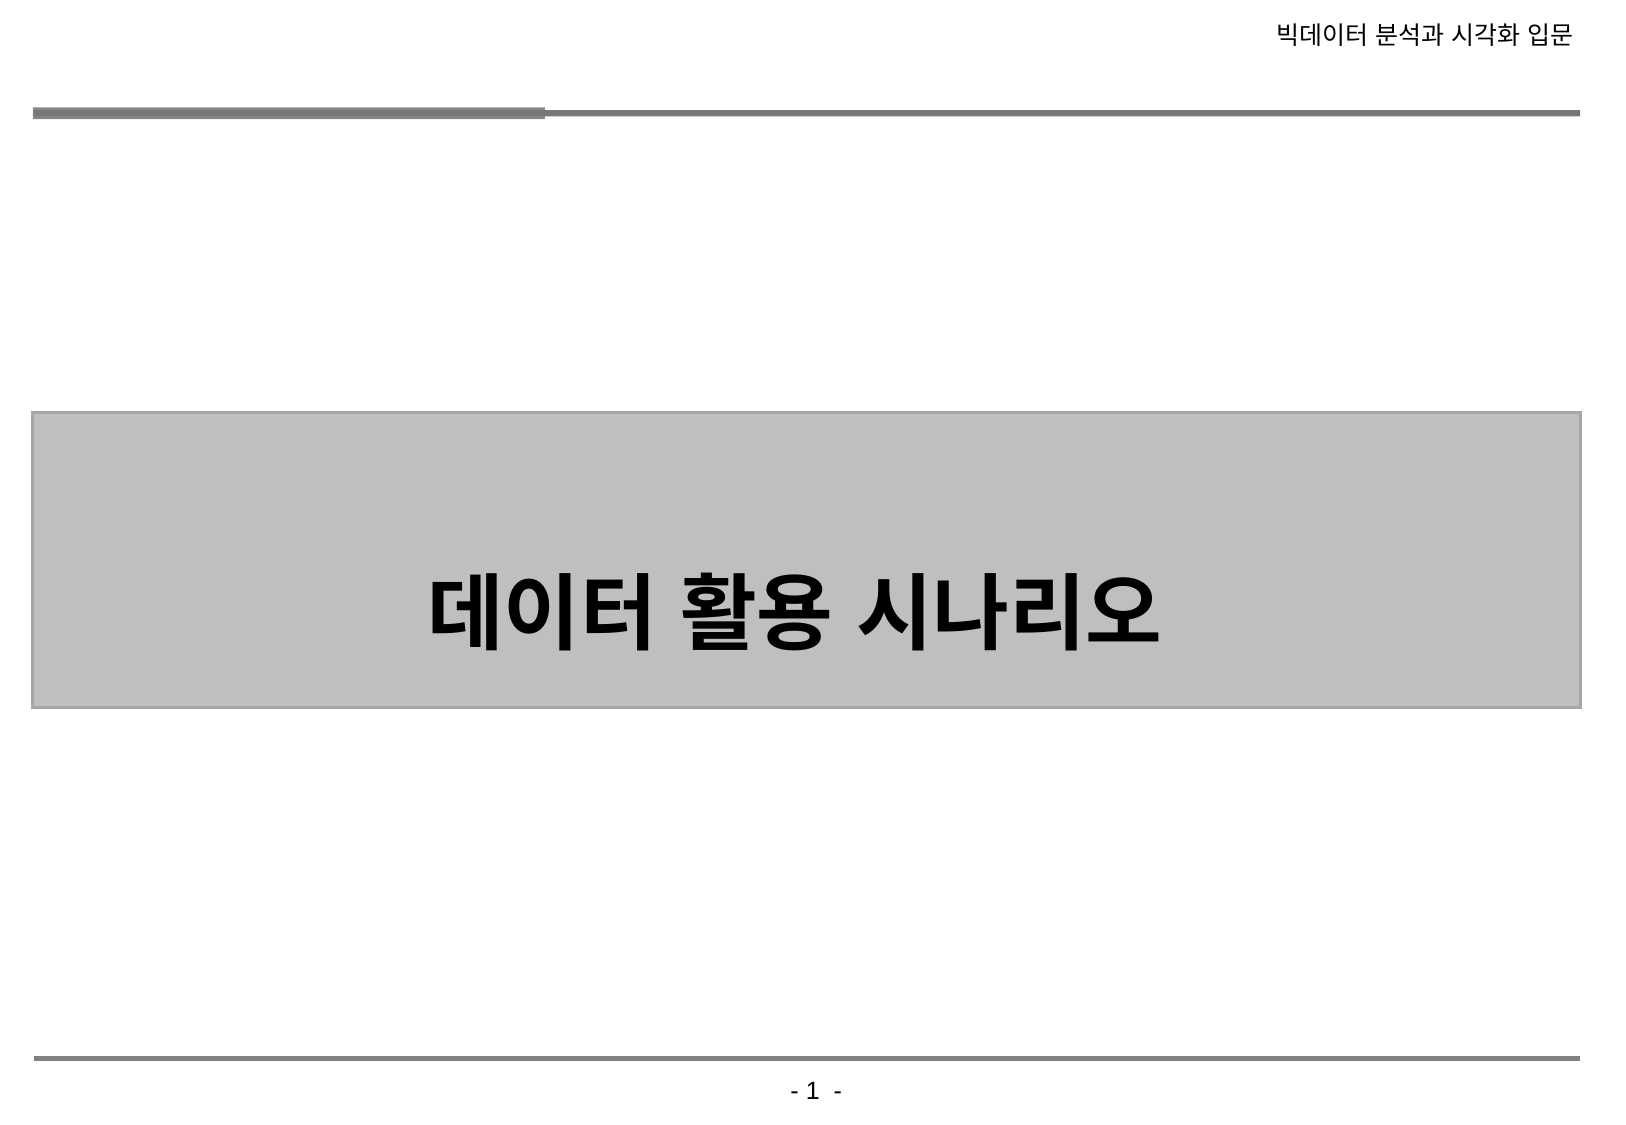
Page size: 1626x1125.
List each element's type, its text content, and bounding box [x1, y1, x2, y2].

text_box 데이터 활용 시나리오 [32, 412, 1581, 708]
